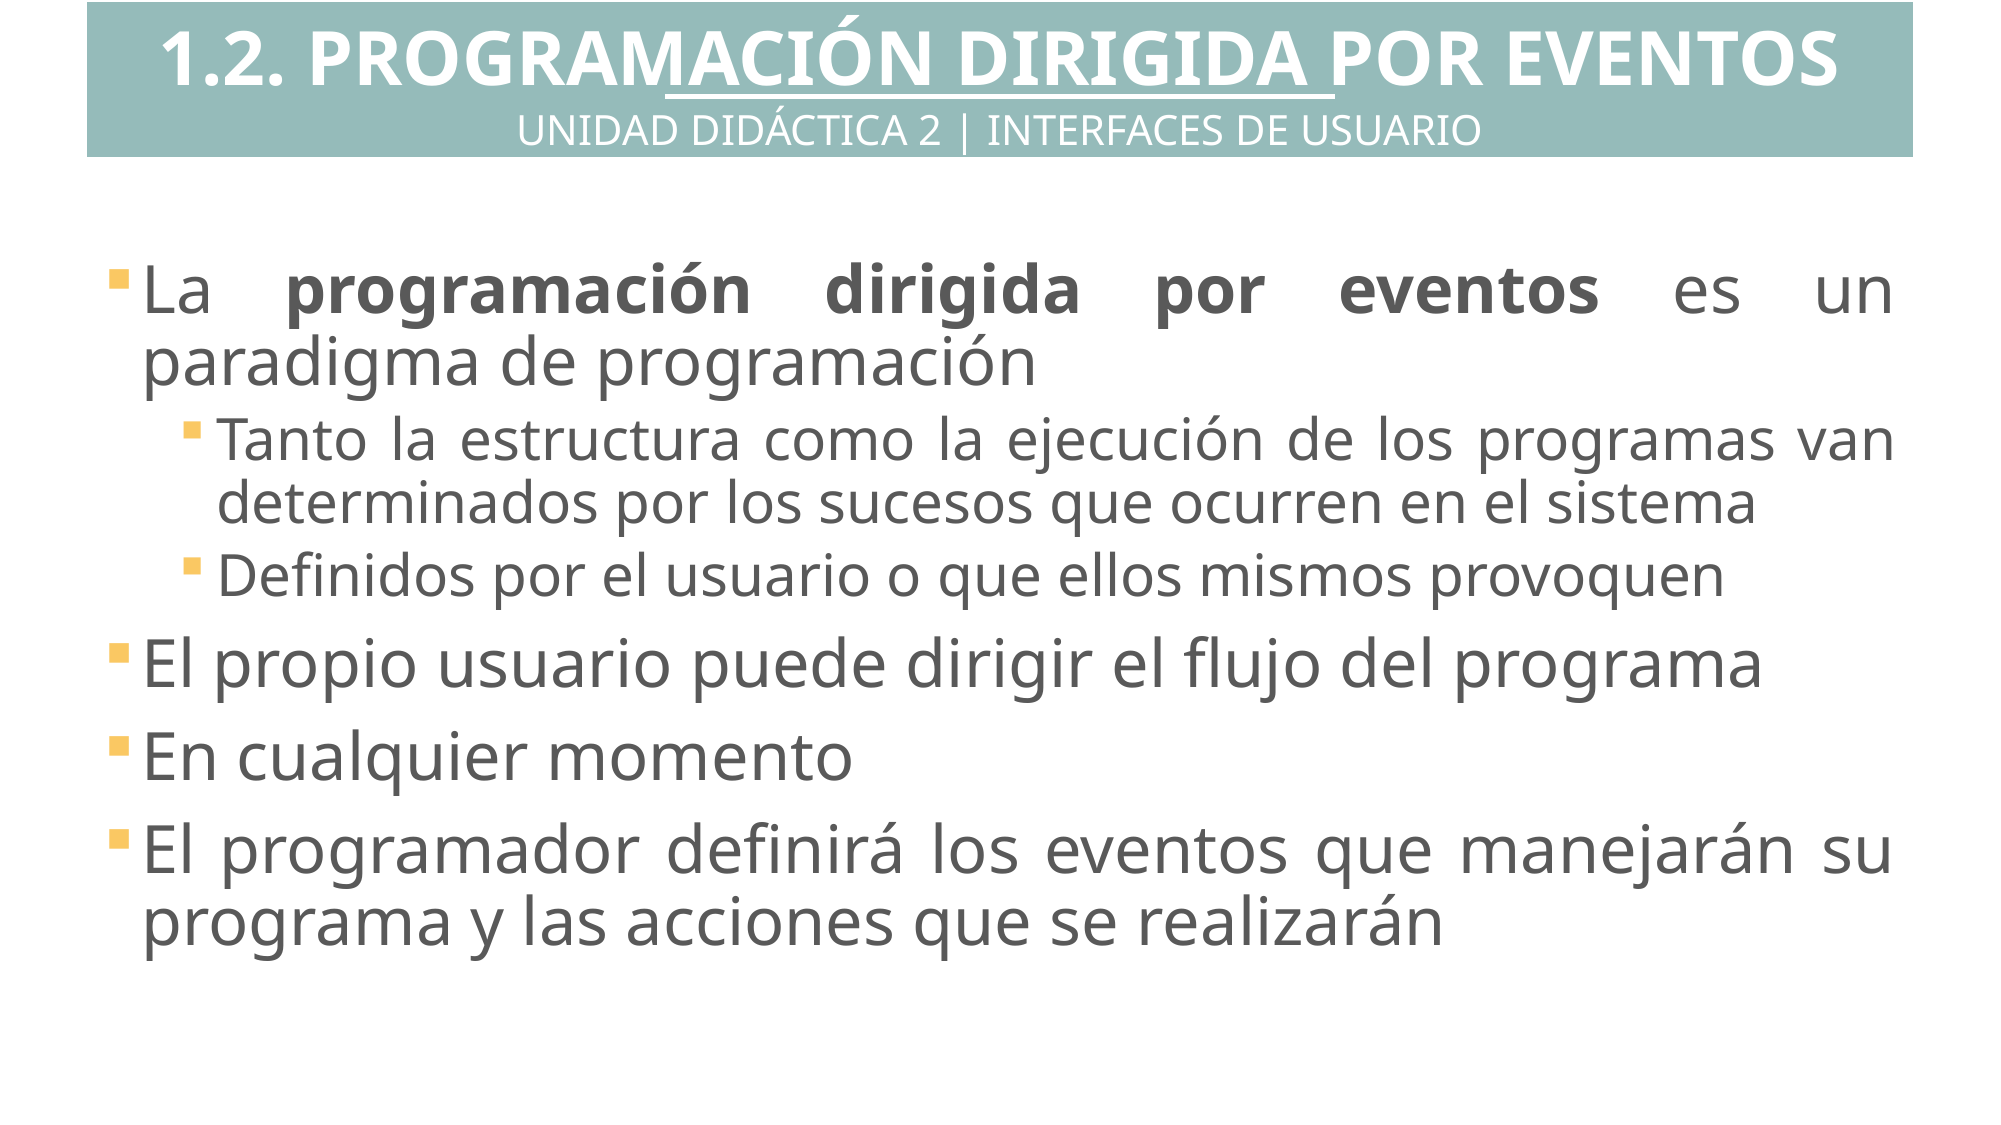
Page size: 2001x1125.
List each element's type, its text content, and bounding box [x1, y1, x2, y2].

text_box UNIDAD DIDÁCTICA 2 | INTERFACES DE USUARIO [87, 102, 1913, 157]
text_box 1.2. PROGRAMACIÓN DIRIGIDA POR EVENTOS [87, 2, 1913, 102]
list La programación dirigida por eventos es un paradigma de programación Tanto la estructura como la ejecución de los programas van determinados por los sucesos que ocurren en el sistema Definidos por el usuario o que ellos mismos provoquen El propio usuario puede dirigir el flujo del programa En cualquier momento El programador definirá los eventos que manejarán su programa y las acciones que se realizarán [88, 248, 1912, 1029]
